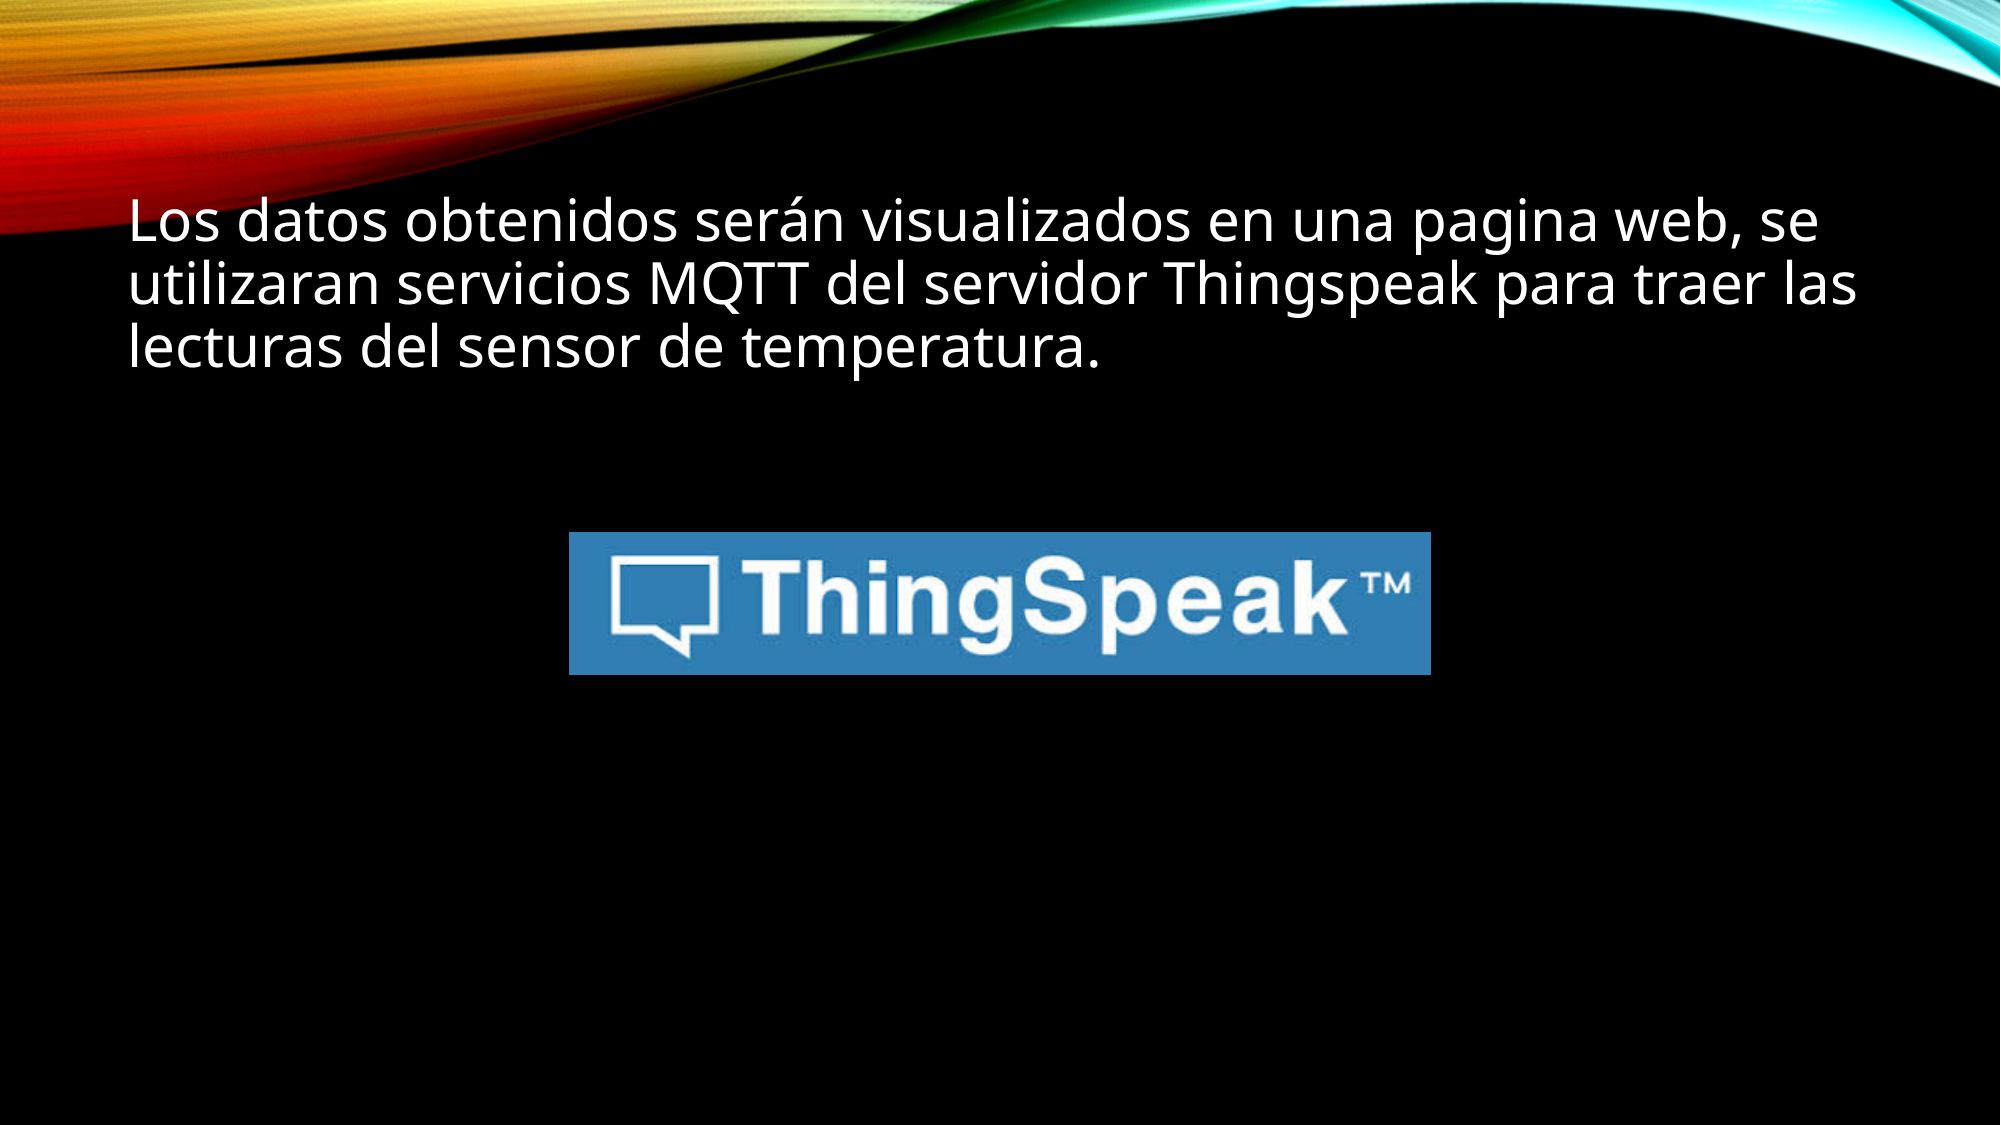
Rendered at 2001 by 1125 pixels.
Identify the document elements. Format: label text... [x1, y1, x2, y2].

list Los datos obtenidos serán visualizados en una pagina web, se utilizaran servicios MQTT del servidor Thingspeak para traer las lecturas del sensor de temperatura. [112, 183, 1888, 844]
picture [0, 0, 2000, 237]
picture [569, 532, 1431, 675]
